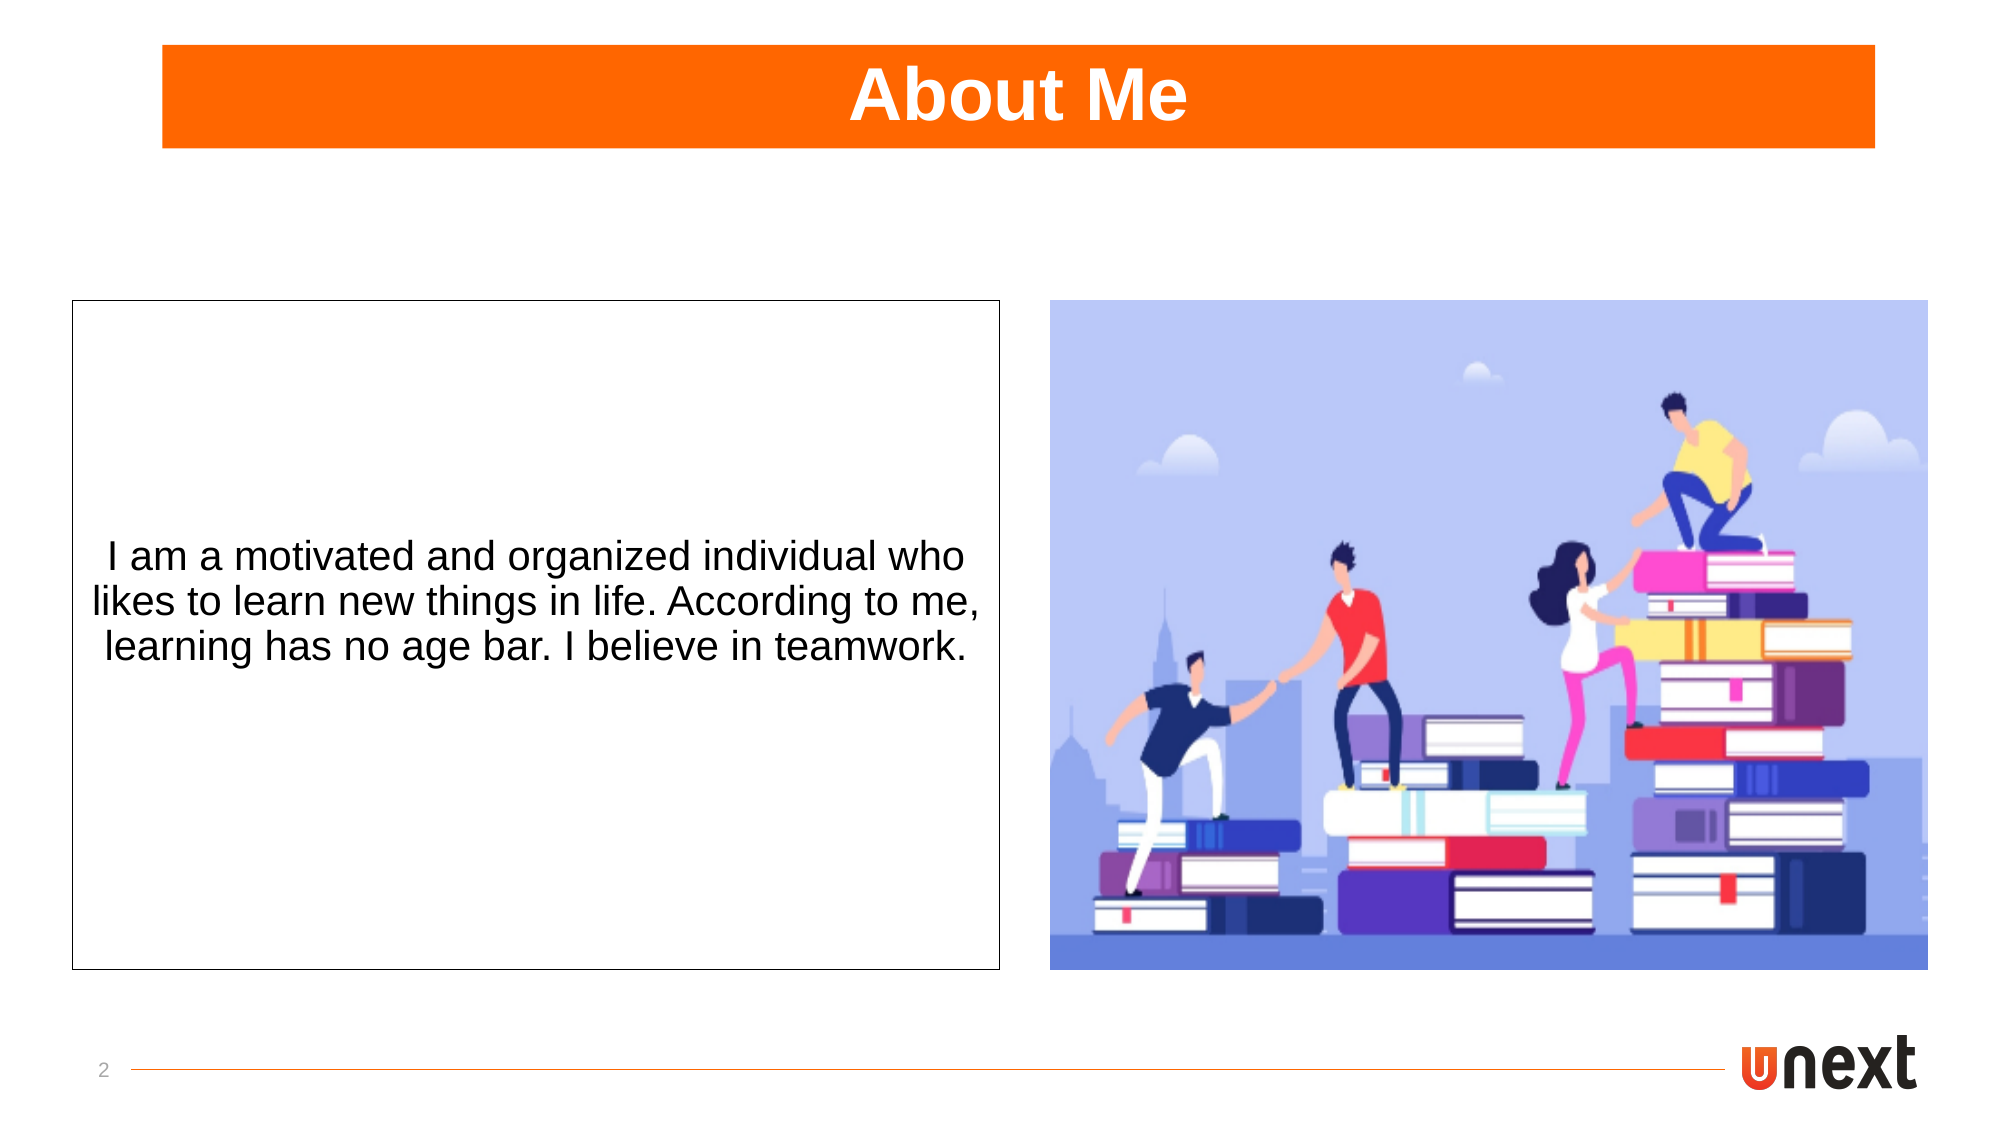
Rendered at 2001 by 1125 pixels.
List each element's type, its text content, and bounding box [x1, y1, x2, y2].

title About Me [162, 44, 1876, 149]
slide_number 2 [48, 1047, 110, 1091]
picture [1049, 300, 1928, 970]
picture [1742, 1035, 1917, 1090]
text_box I am a motivated and organized individual who likes to learn new things in life. According to me, learning has no age bar. I believe in teamwork. [72, 300, 1000, 970]
